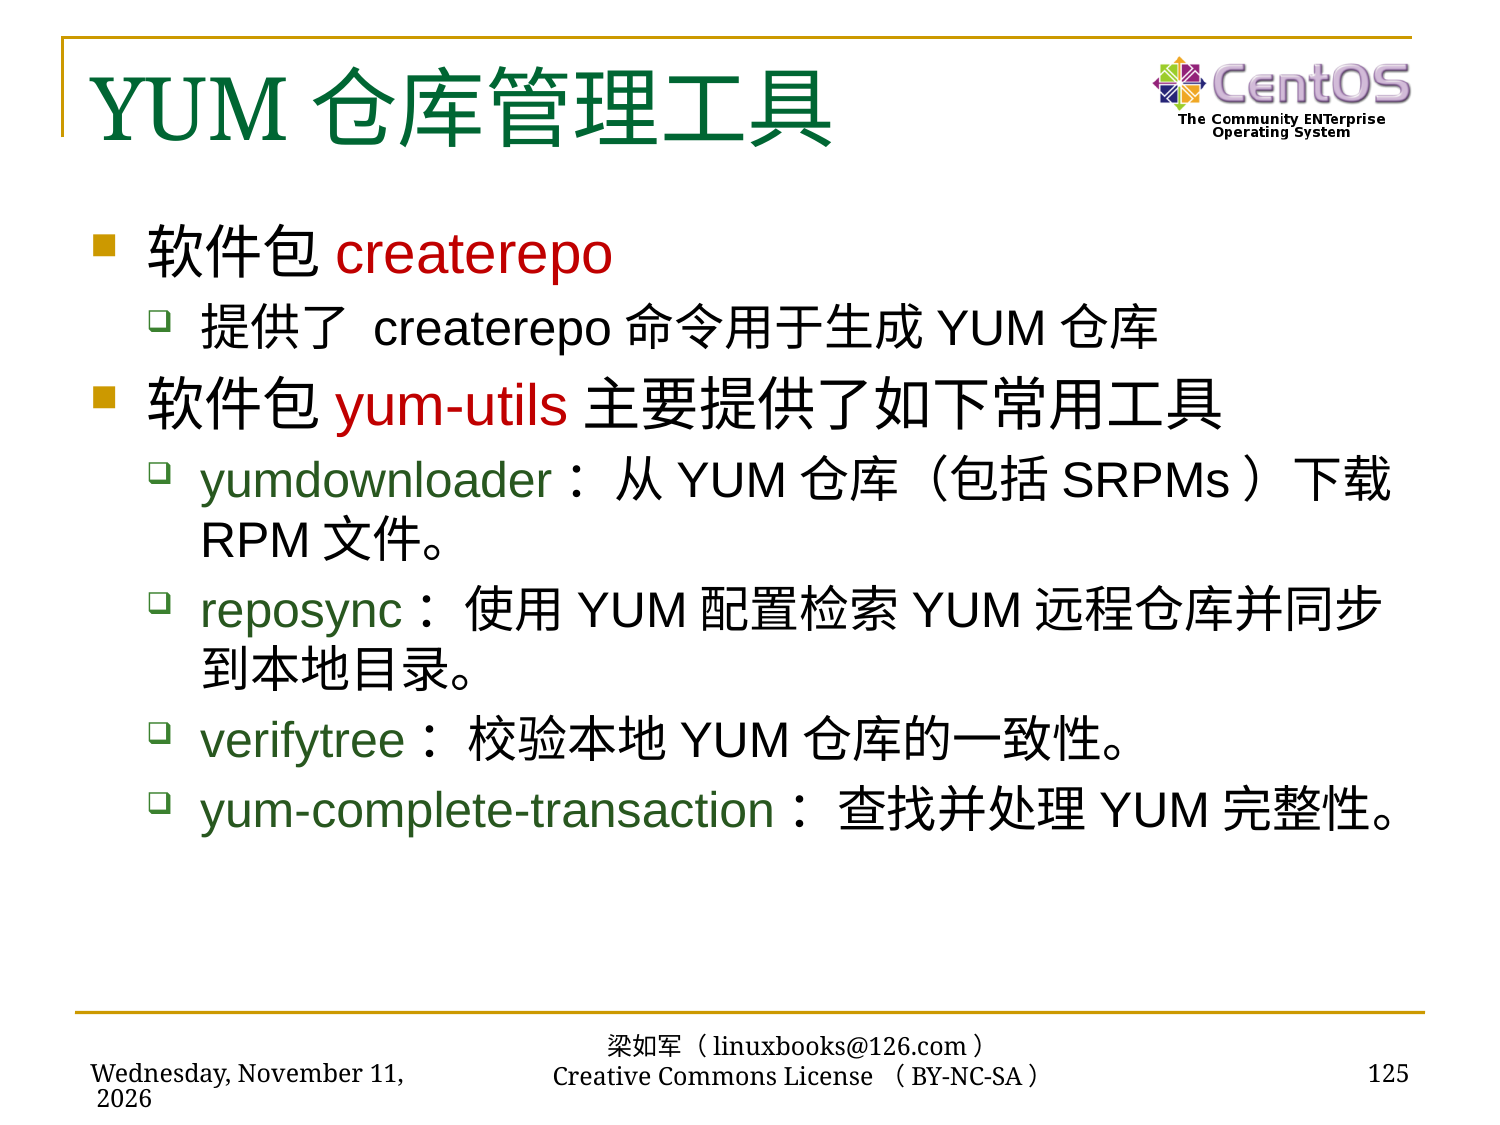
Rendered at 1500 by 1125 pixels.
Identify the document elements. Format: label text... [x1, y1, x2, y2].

list 软件包createrepo 提供了 createrepo命令用于生成YUM仓库 软件包yum-utils主要提供了如下常用工具 yumdownloader：从YUM仓库（包括SRPMs）下载RPM文件。 reposync：使用YUM配置检索YUM远程仓库并同步到本地目录。 verifytree：校验本地YUM仓库的一致性。 yum-complete-transaction：查找并处理YUM完整性。 [74, 207, 1426, 1006]
title YUM仓库管理工具 [74, 45, 1426, 207]
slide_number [74, 1023, 426, 1100]
footer 梁如军（linuxbooks@126.com） Creative Commons License（BY-NC-SA） [359, 1022, 1247, 1099]
slide_number 125 [1074, 1023, 1426, 1100]
